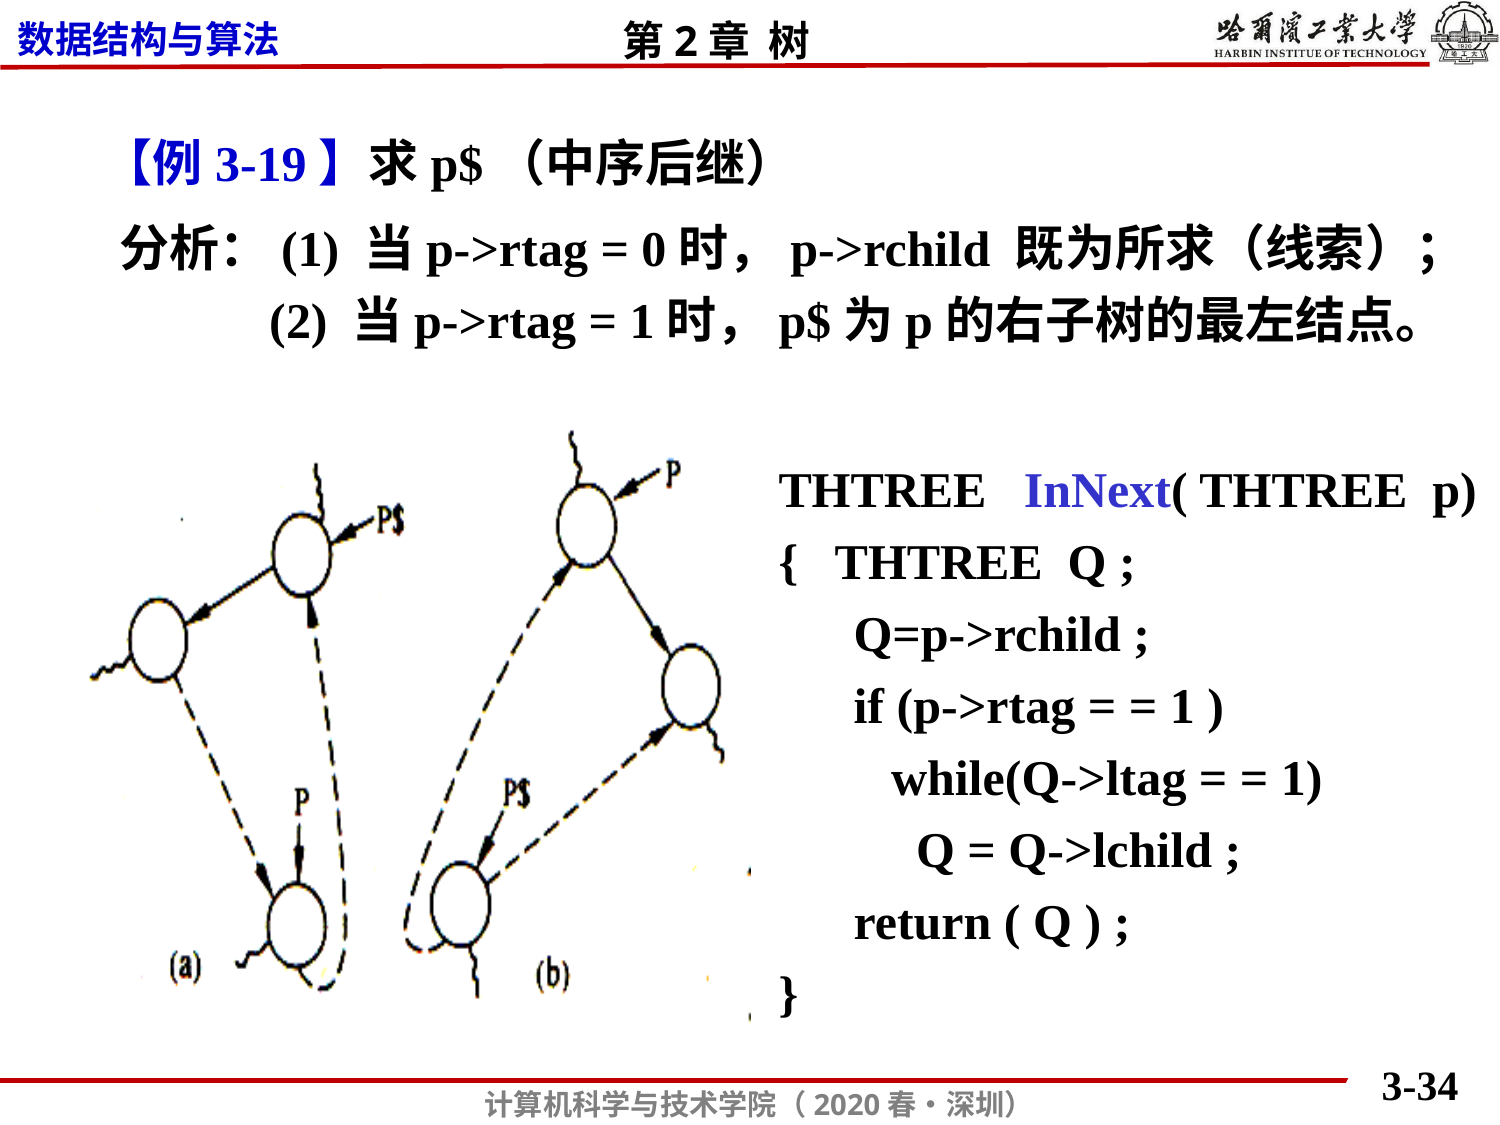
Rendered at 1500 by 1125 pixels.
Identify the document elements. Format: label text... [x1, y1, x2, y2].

text_box 分析：(1) 当p->rtag = 0时，p->rchild 既为所求（线索）； (2) 当p->rtag = 1时，p$为p的右子树的最左结点。 [104, 196, 1480, 357]
text_box 【例3-19】求p$（中序后继） [88, 99, 811, 200]
text_box THTREE InNext( THTREE p) { THTREE Q ; Q=p->rchild ; if (p->rtag = = 1 ) while(Q->ltag = = 1) Q = Q->lchild ; return ( Q ) ; } [763, 437, 1492, 1030]
picture [1212, 1, 1500, 68]
picture [49, 414, 751, 1034]
